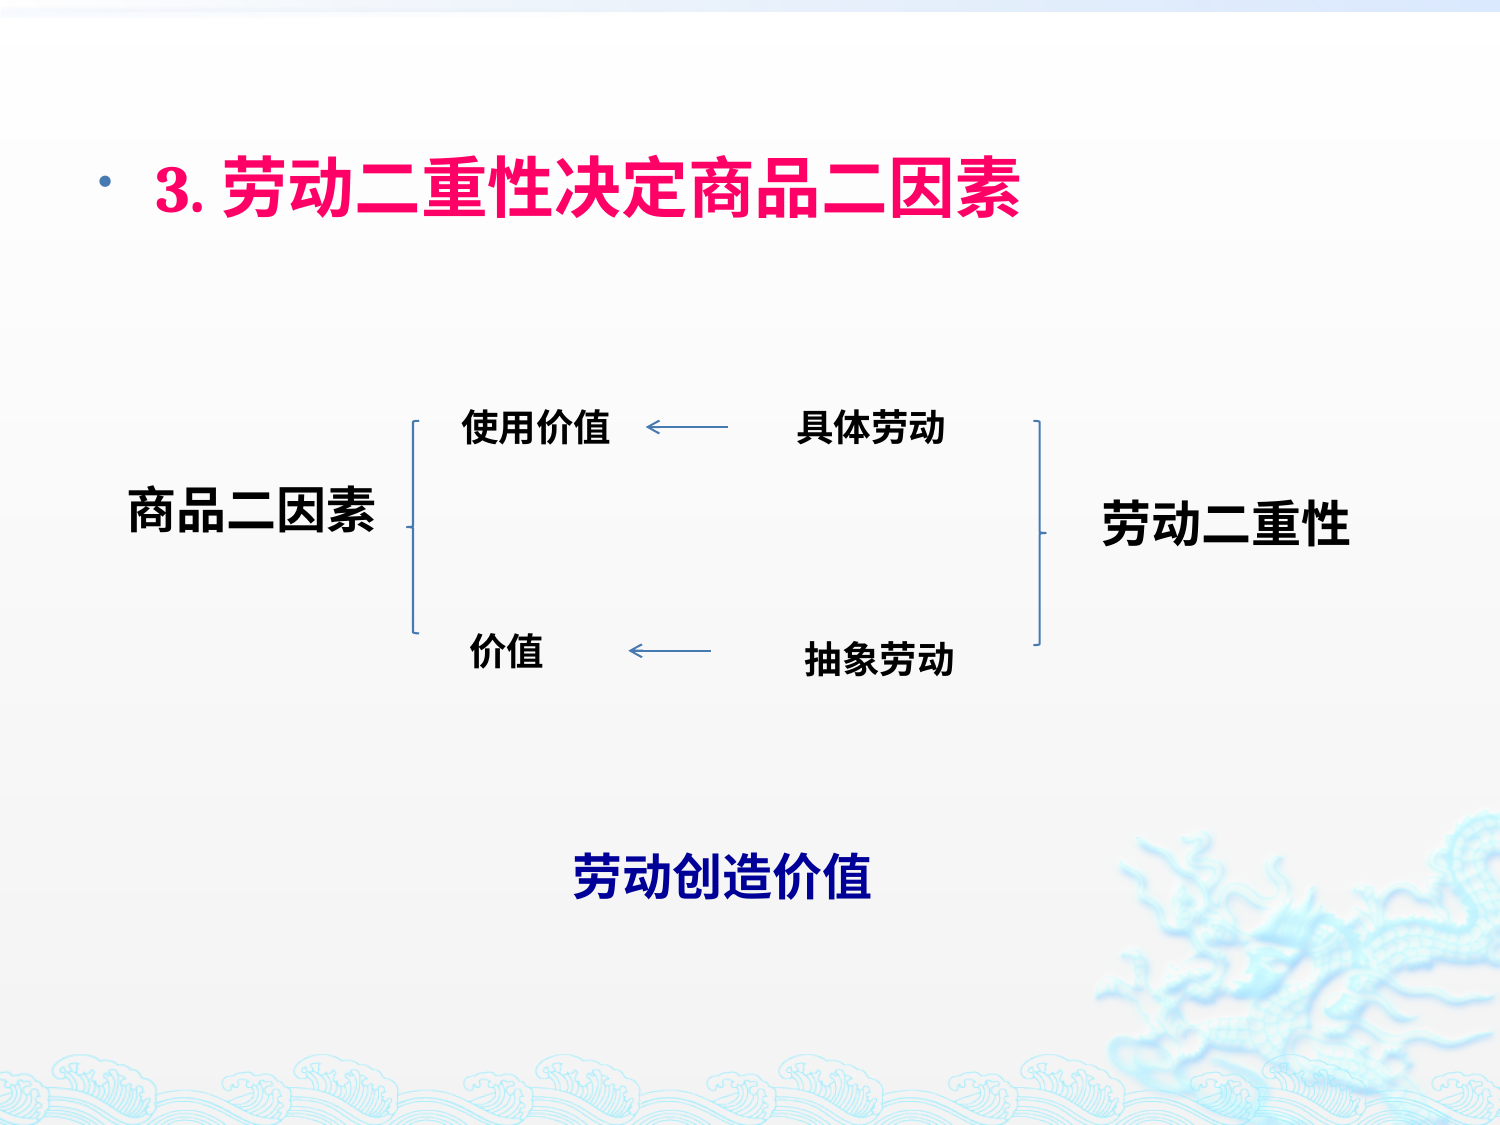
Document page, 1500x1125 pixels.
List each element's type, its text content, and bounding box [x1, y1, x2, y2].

text_box 价值 [454, 620, 620, 681]
text_box 抽象劳动 [789, 628, 975, 689]
text_box 具体劳动 [781, 396, 998, 457]
text_box 劳动创造价值 [222, 838, 1223, 914]
text_box 使用价值 [446, 396, 656, 457]
text_box 商品二因素 [112, 470, 404, 546]
text_box [405, 419, 420, 635]
list 3.劳动二重性决定商品二因素 [84, 138, 1435, 245]
text_box [1033, 419, 1047, 647]
text_box 劳动二重性 [1086, 484, 1412, 560]
